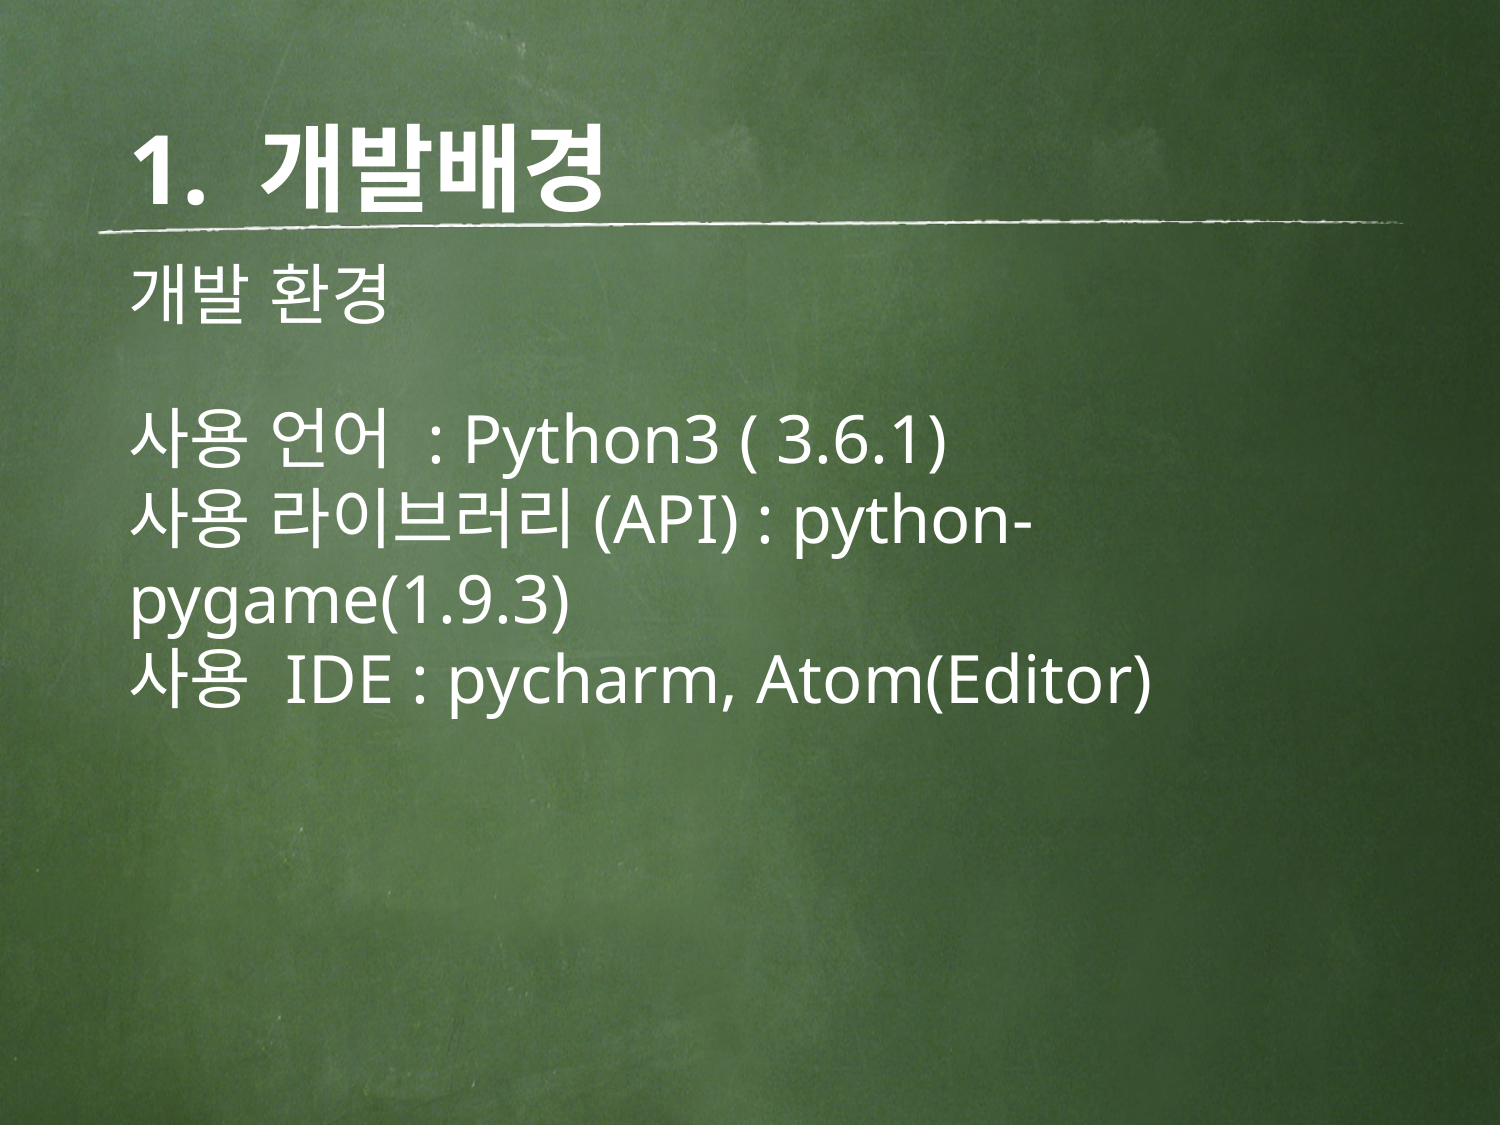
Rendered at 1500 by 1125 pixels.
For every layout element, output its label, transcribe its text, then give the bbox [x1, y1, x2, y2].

text_box 사용 언어 : Python3 ( 3.6.1) 사용 라이브러리(API) : python-pygame(1.9.3) 사용 IDE : pycharm, Atom(Editor) [113, 389, 1345, 942]
text_box 1. 개발배경 [113, 101, 951, 212]
picture [0, 0, 1500, 1125]
text_box 개발 환경 [113, 253, 739, 339]
